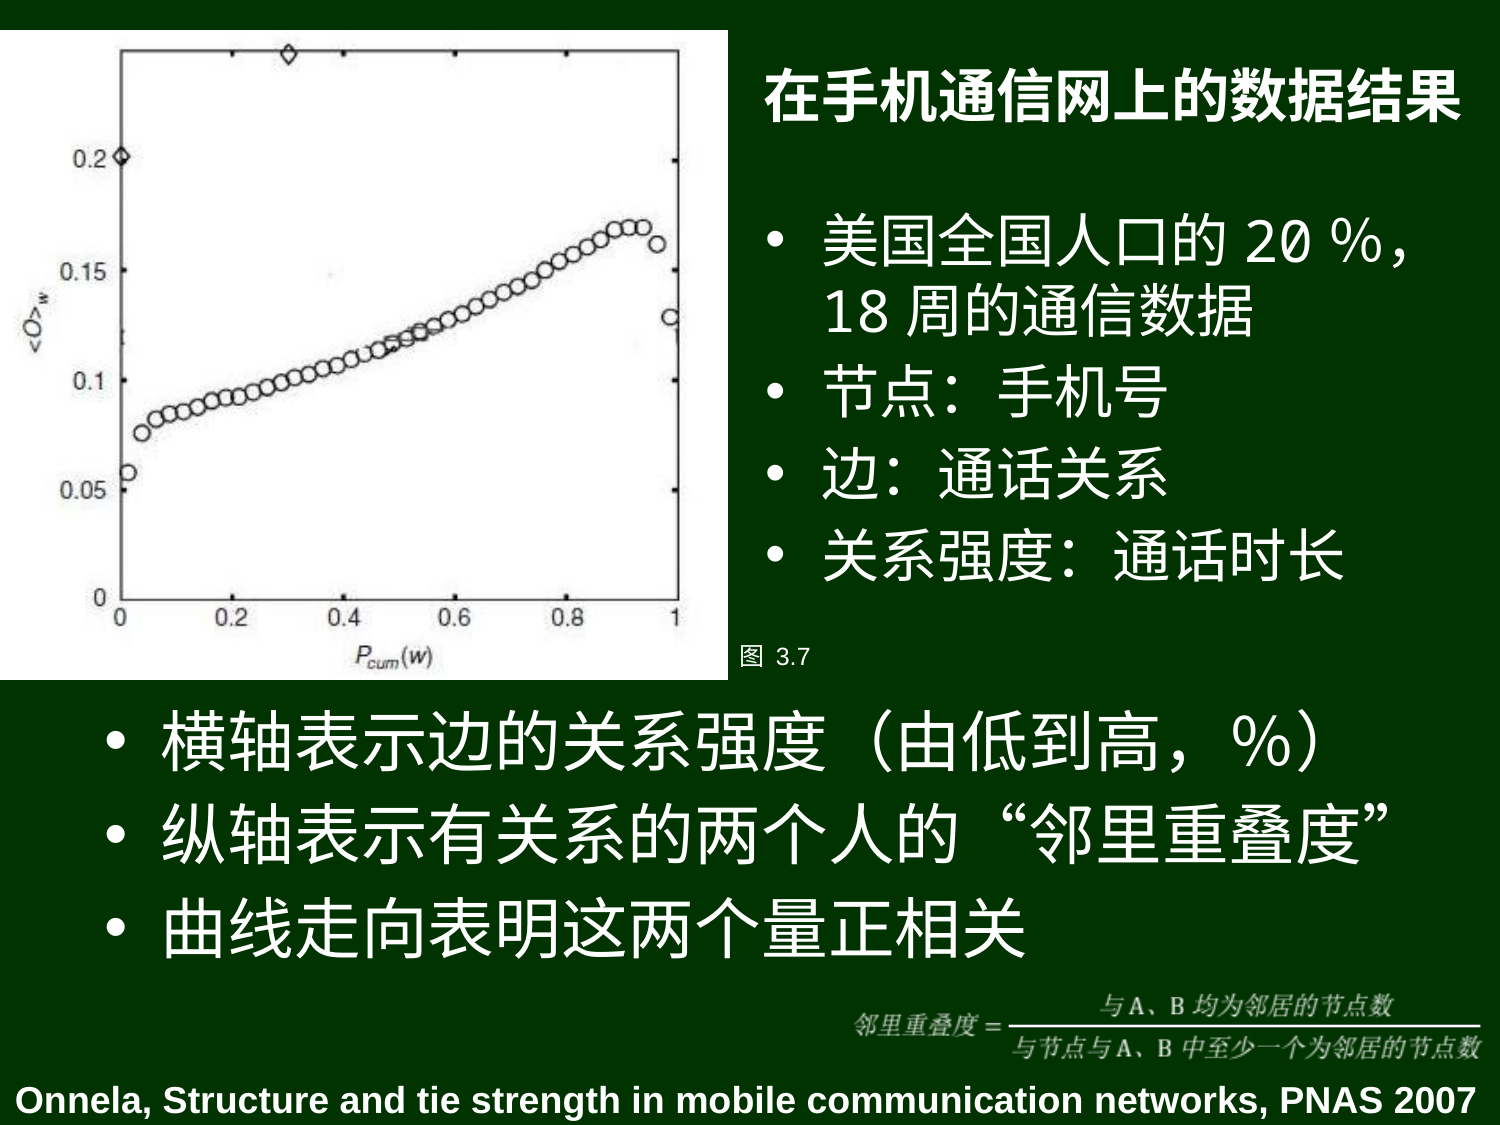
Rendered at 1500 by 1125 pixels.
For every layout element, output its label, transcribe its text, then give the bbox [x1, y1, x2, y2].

text_box 图 3.7 [732, 633, 826, 678]
text_box 横轴表示边的关系强度（由低到高，％） 纵轴表示有关系的两个人的“邻里重叠度” 曲线走向表明这两个量正相关 [89, 692, 1471, 983]
text_box Onnela, Structure and tie strength in mobile communication networks, PNAS 2007 [0, 1068, 1500, 1125]
title 在手机通信网上的数据结果 [726, 0, 1500, 188]
list 美国全国人口的20％， 18周的通信数据 节点：手机号 边：通话关系 关系强度：通话时长 [749, 196, 1471, 634]
picture [0, 30, 728, 680]
picture [847, 975, 1500, 1073]
